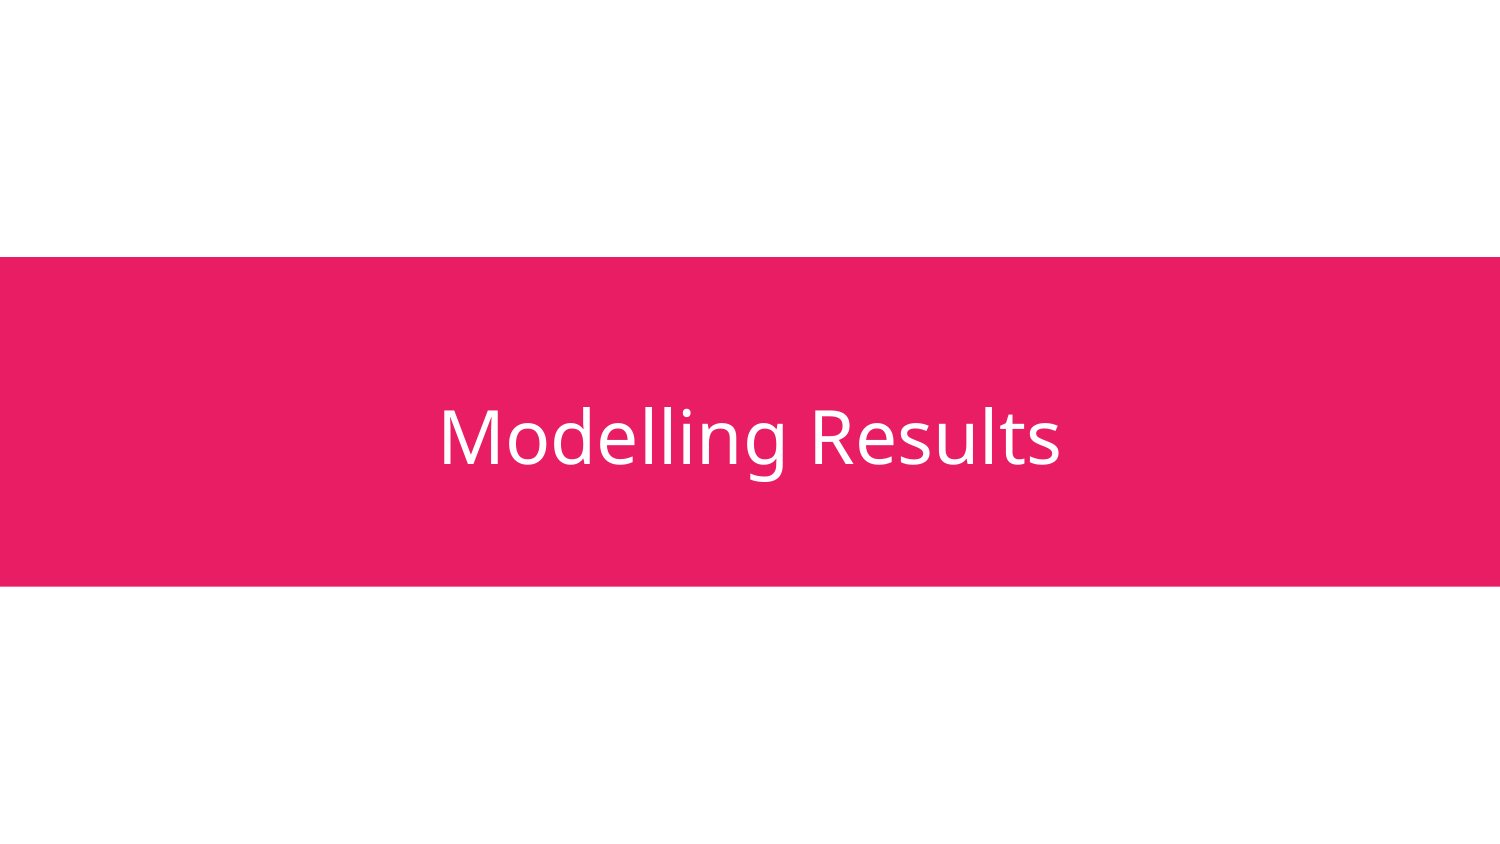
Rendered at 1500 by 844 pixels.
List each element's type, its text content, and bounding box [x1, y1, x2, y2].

title Modelling Results [70, 309, 1430, 559]
